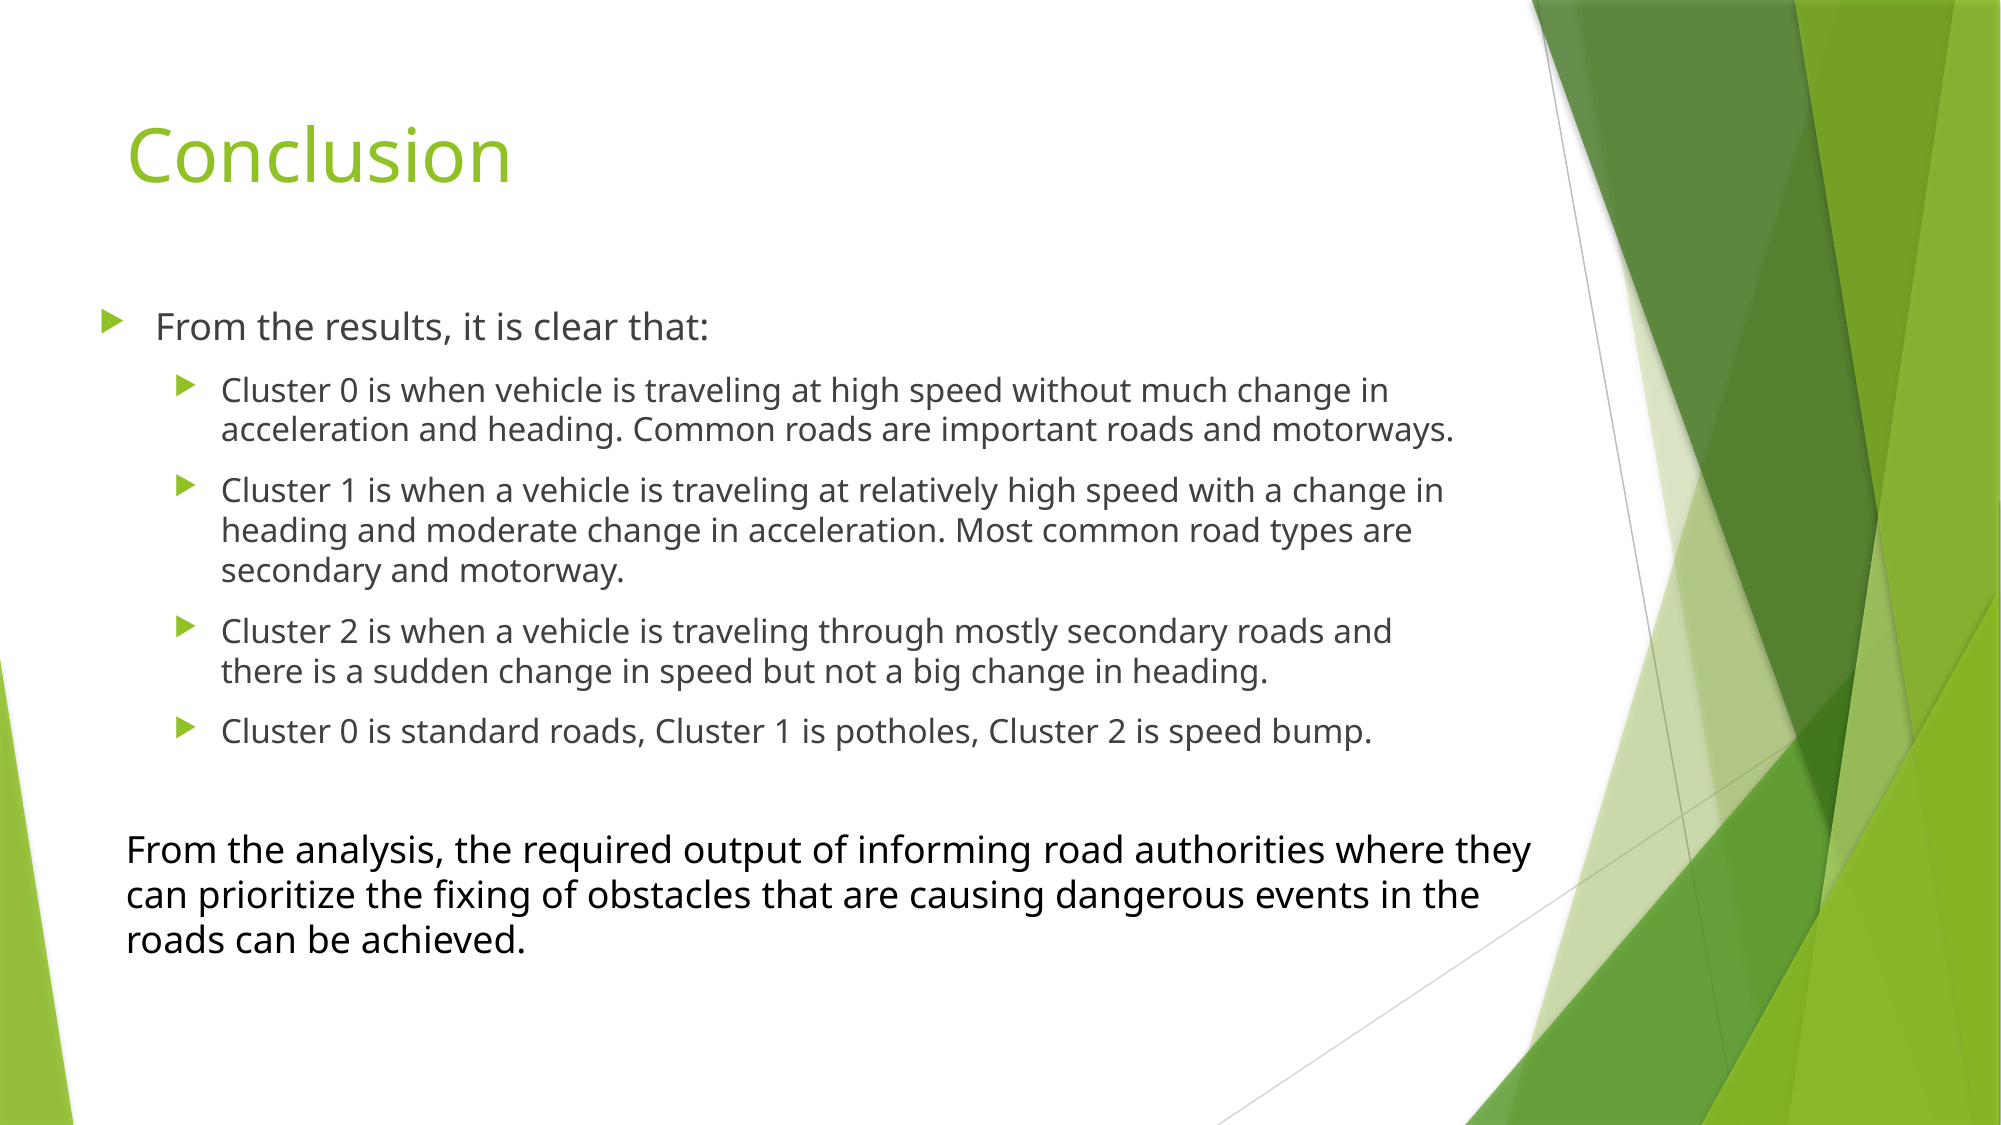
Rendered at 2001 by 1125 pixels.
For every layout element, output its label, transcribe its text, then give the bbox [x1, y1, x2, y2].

text_box From the analysis, the required output of informing road authorities where they can prioritize the fixing of obstacles that are causing dangerous events in the roads can be achieved. [111, 818, 1584, 968]
list From the results, it is clear that: Cluster 0 is when vehicle is traveling at high speed without much change in acceleration and heading. Common roads are important roads and motorways. Cluster 1 is when a vehicle is traveling at relatively high speed with a change in heading and moderate change in acceleration. Most common road types are secondary and motorway. Cluster 2 is when a vehicle is traveling through mostly secondary roads and there is a sudden change in speed but not a big change in heading. Cluster 0 is standard roads, Cluster 1 is potholes, Cluster 2 is speed bump. [83, 295, 1495, 778]
title Conclusion [111, 99, 1522, 317]
